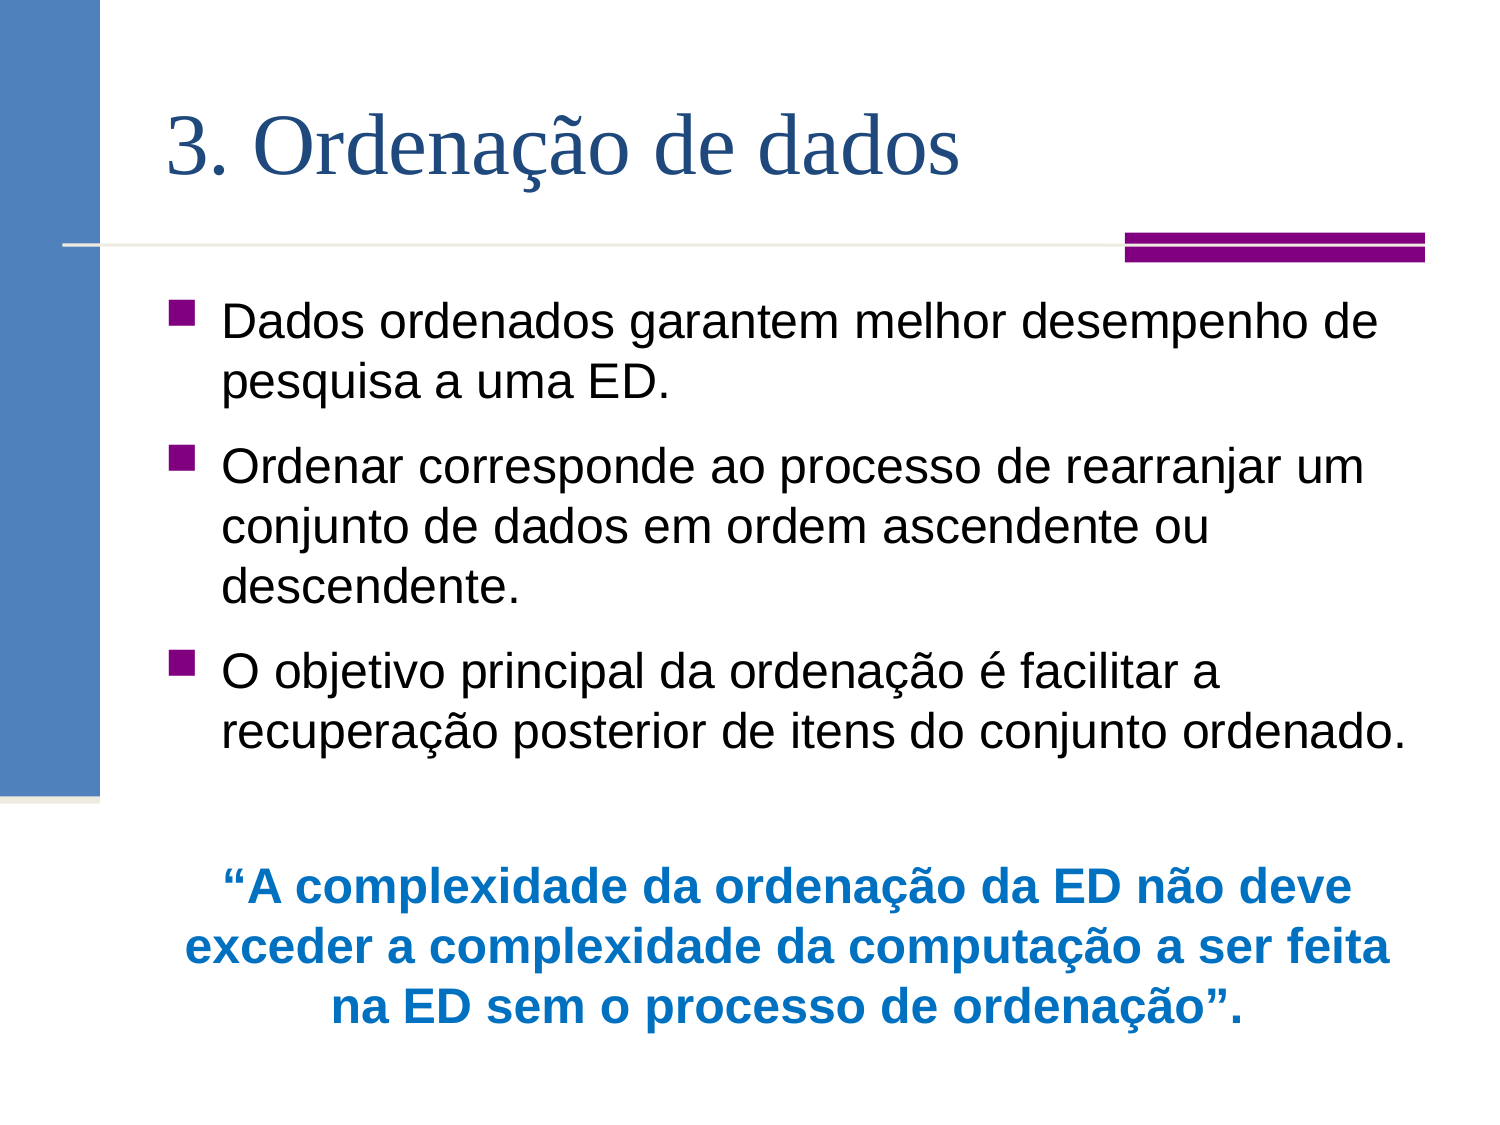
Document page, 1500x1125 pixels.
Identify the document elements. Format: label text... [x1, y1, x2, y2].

list Dados ordenados garantem melhor desempenho de pesquisa a uma ED. Ordenar corresponde ao processo de rearranjar um conjunto de dados em ordem ascendente ou descendente. O objetivo principal da ordenação é facilitar a recuperação posterior de itens do conjunto ordenado. “A complexidade da ordenação da ED não deve exceder a complexidade da computação a ser feita na ED sem o processo de ordenação”. [150, 280, 1425, 1113]
title 3. Ordenação de dados [150, 45, 1425, 234]
